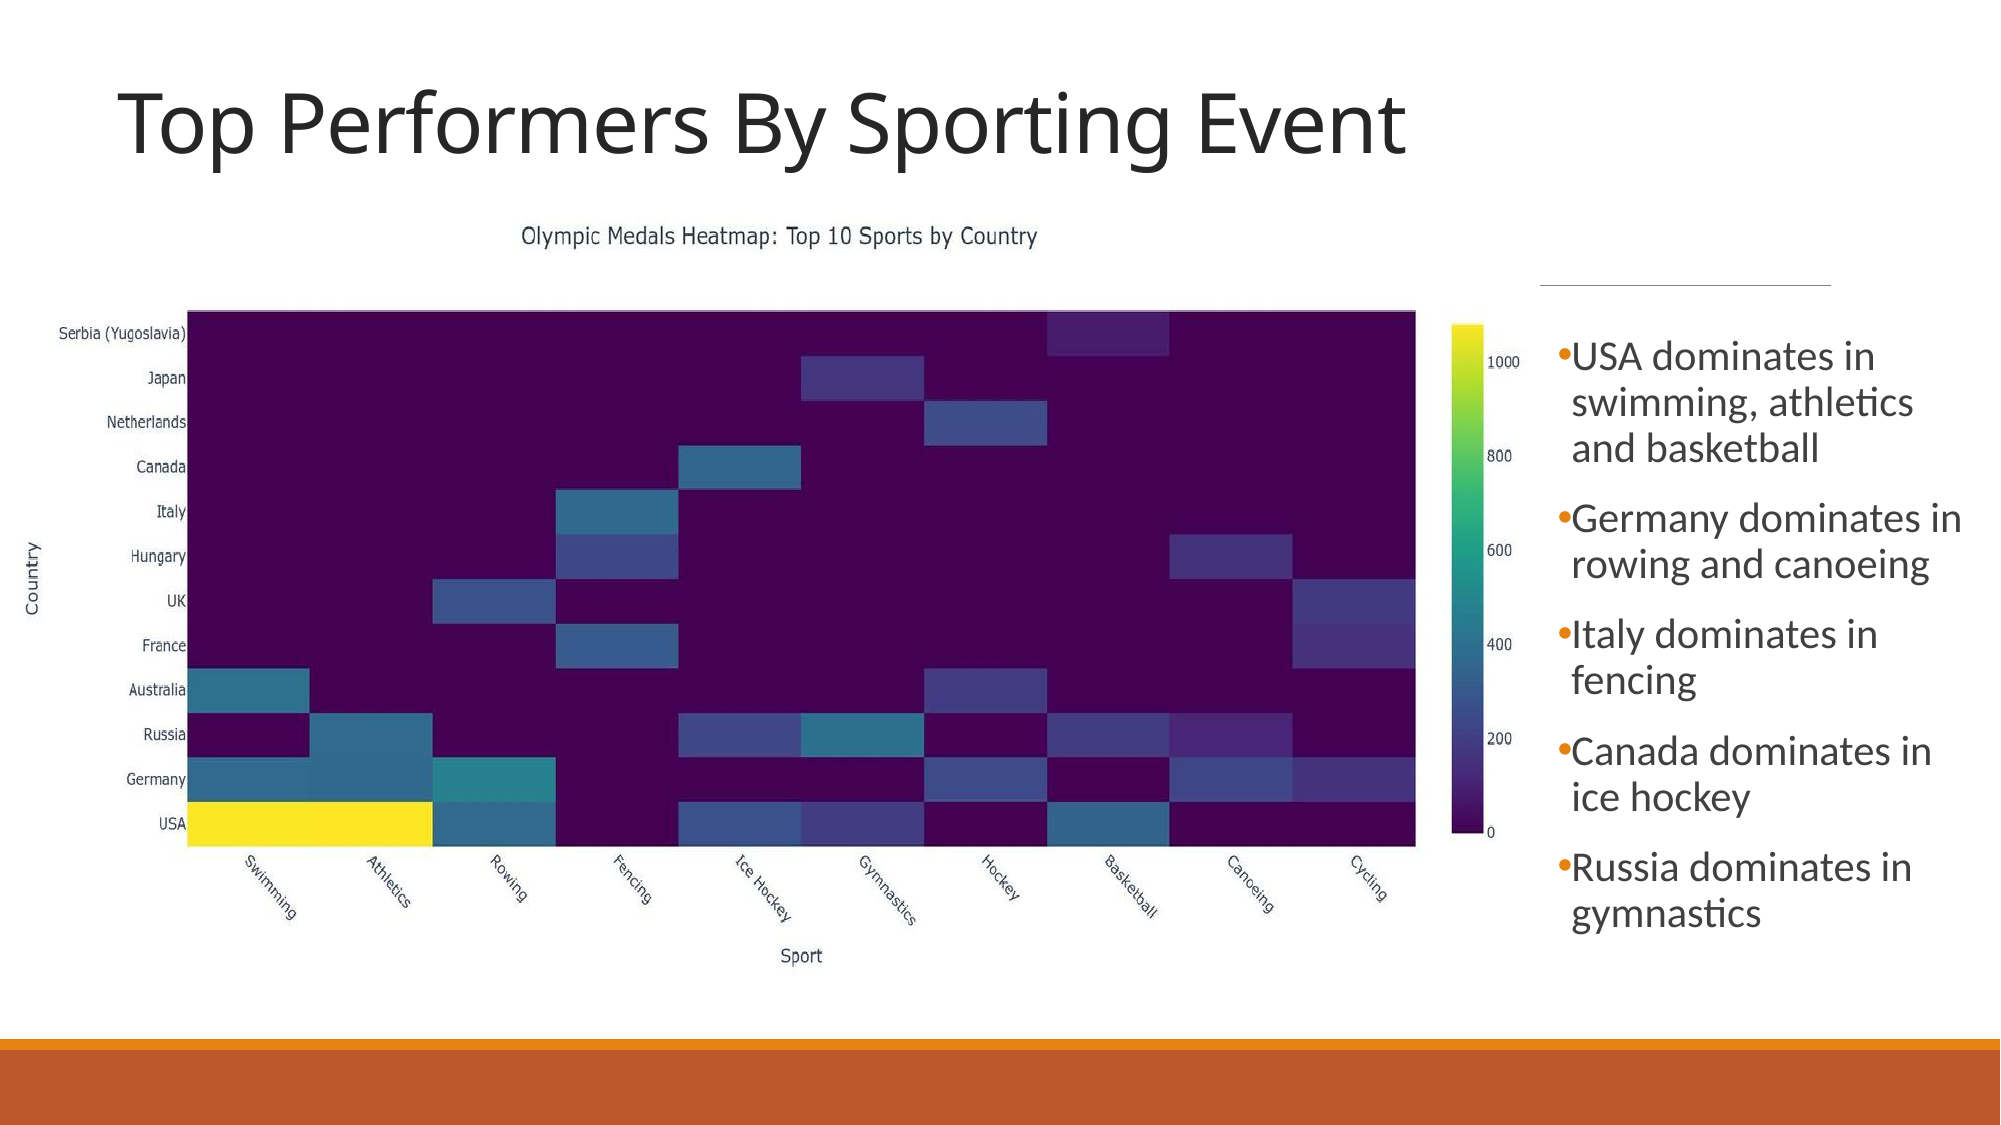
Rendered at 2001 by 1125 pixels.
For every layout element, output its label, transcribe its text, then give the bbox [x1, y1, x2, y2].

title Top Performers By Sporting Event [102, 74, 1873, 179]
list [18, 177, 1540, 980]
list USA dominates in swimming, athletics and basketball Germany dominates in rowing and canoeing Italy dominates in fencing Canada dominates in ice hockey Russia dominates in gymnastics [1557, 326, 1971, 987]
